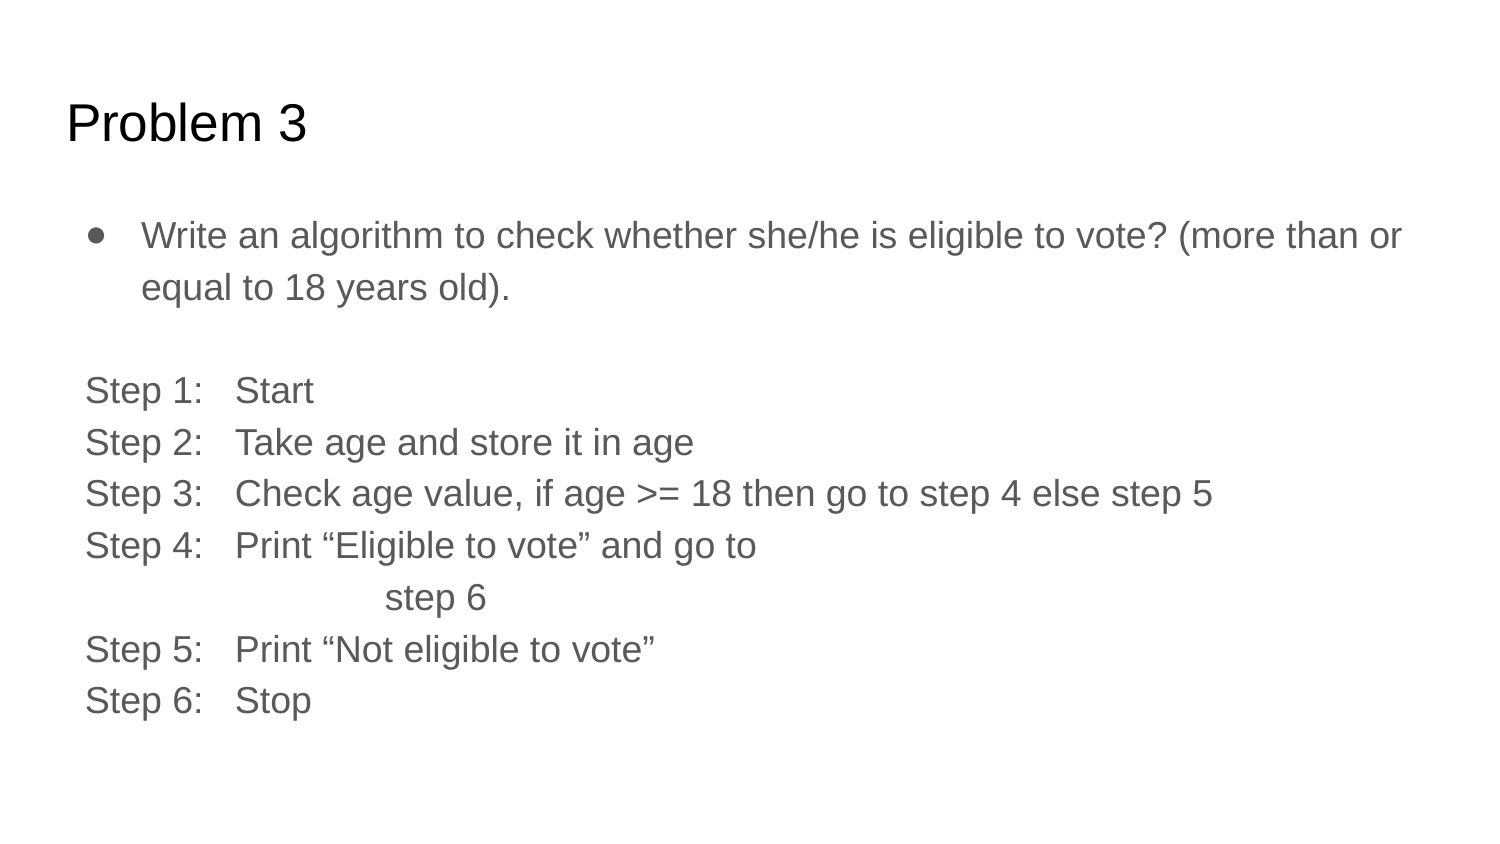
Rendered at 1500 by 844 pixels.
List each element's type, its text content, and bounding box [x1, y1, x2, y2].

list Write an algorithm to check whether she/he is eligible to vote? (more than or equal to 18 years old). Step 1: Start Step 2: Take age and store it in age Step 3: Check age value, if age >= 18 then go to step 4 else step 5 Step 4: Print “Eligible to vote” and go to step 6 Step 5: Print “Not eligible to vote” Step 6: Stop [51, 189, 1449, 750]
title Problem 3 [51, 72, 1449, 167]
